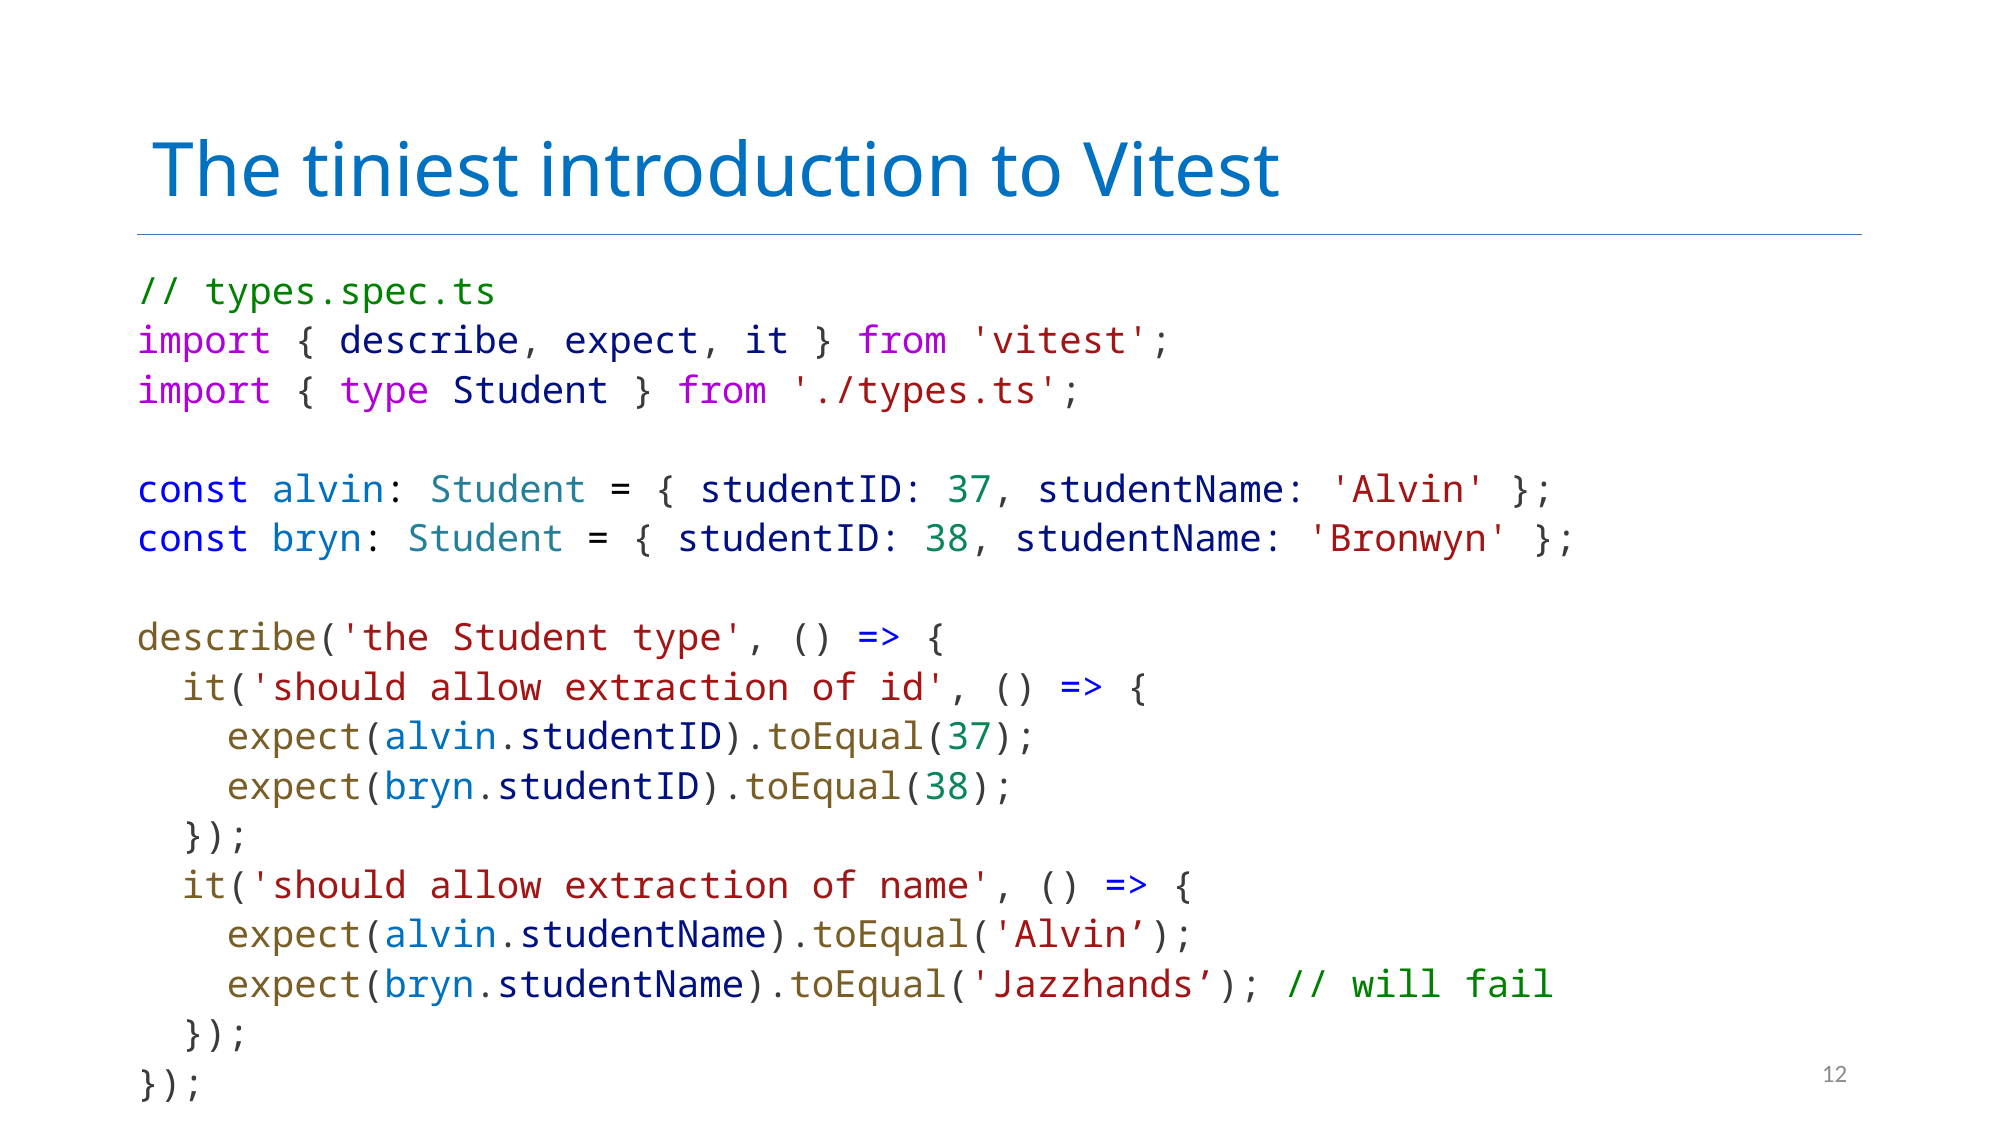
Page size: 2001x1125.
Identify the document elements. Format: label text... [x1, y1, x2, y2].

text_box // types.spec.ts import { describe, expect, it } from 'vitest'; import { type Student } from './types.ts'; const alvin: Student = { studentID: 37, studentName: 'Alvin' }; const bryn: Student = { studentID: 38, studentName: 'Bronwyn' }; describe('the Student type', () => { it('should allow extraction of id', () => { expect(alvin.studentID).toEqual(37); expect(bryn.studentID).toEqual(38); }); it('should allow extraction of name', () => { expect(alvin.studentName).toEqual('Alvin’); expect(bryn.studentName).toEqual('Jazzhands’); // will fail }); }); [121, 254, 1835, 1112]
slide_number 12 [1835, 1042, 1863, 1103]
title The tiniest introduction to Vitest [137, 3, 1863, 221]
